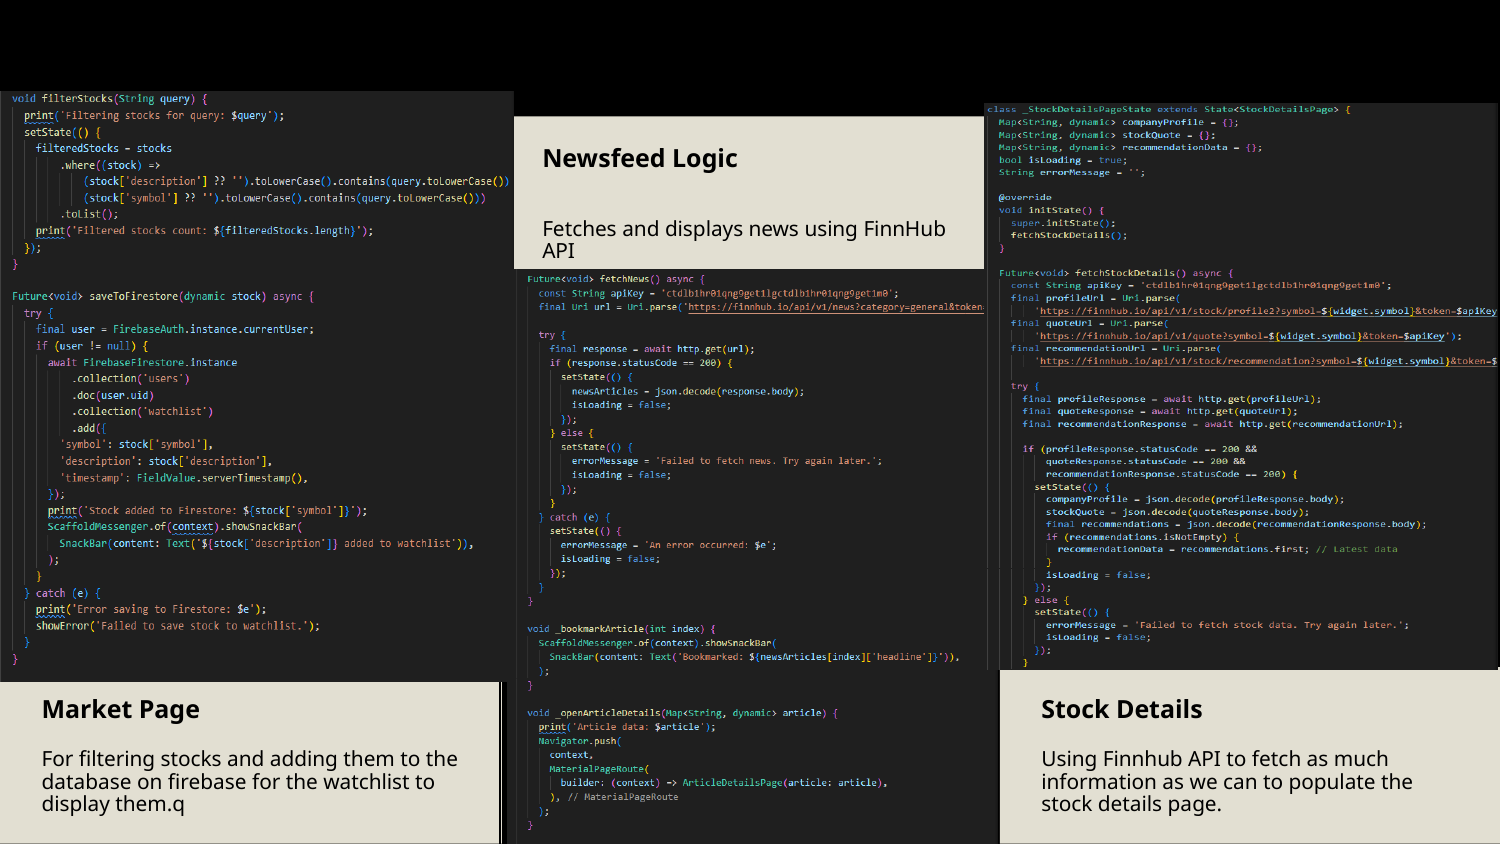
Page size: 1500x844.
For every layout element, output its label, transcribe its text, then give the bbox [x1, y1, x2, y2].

title Newsfeed Logic [527, 131, 971, 208]
title Stock Details [1026, 681, 1474, 741]
list Using Finnhub API to fetch as much information as we can to populate the stock details page. [1026, 741, 1474, 824]
list For filtering stocks and adding them to the database on firebase for the watchlist to display them.q [26, 741, 474, 824]
list Fetches and displays news using FinnHub API [527, 208, 971, 267]
title Market Page [26, 691, 474, 741]
picture [0, 90, 1498, 844]
